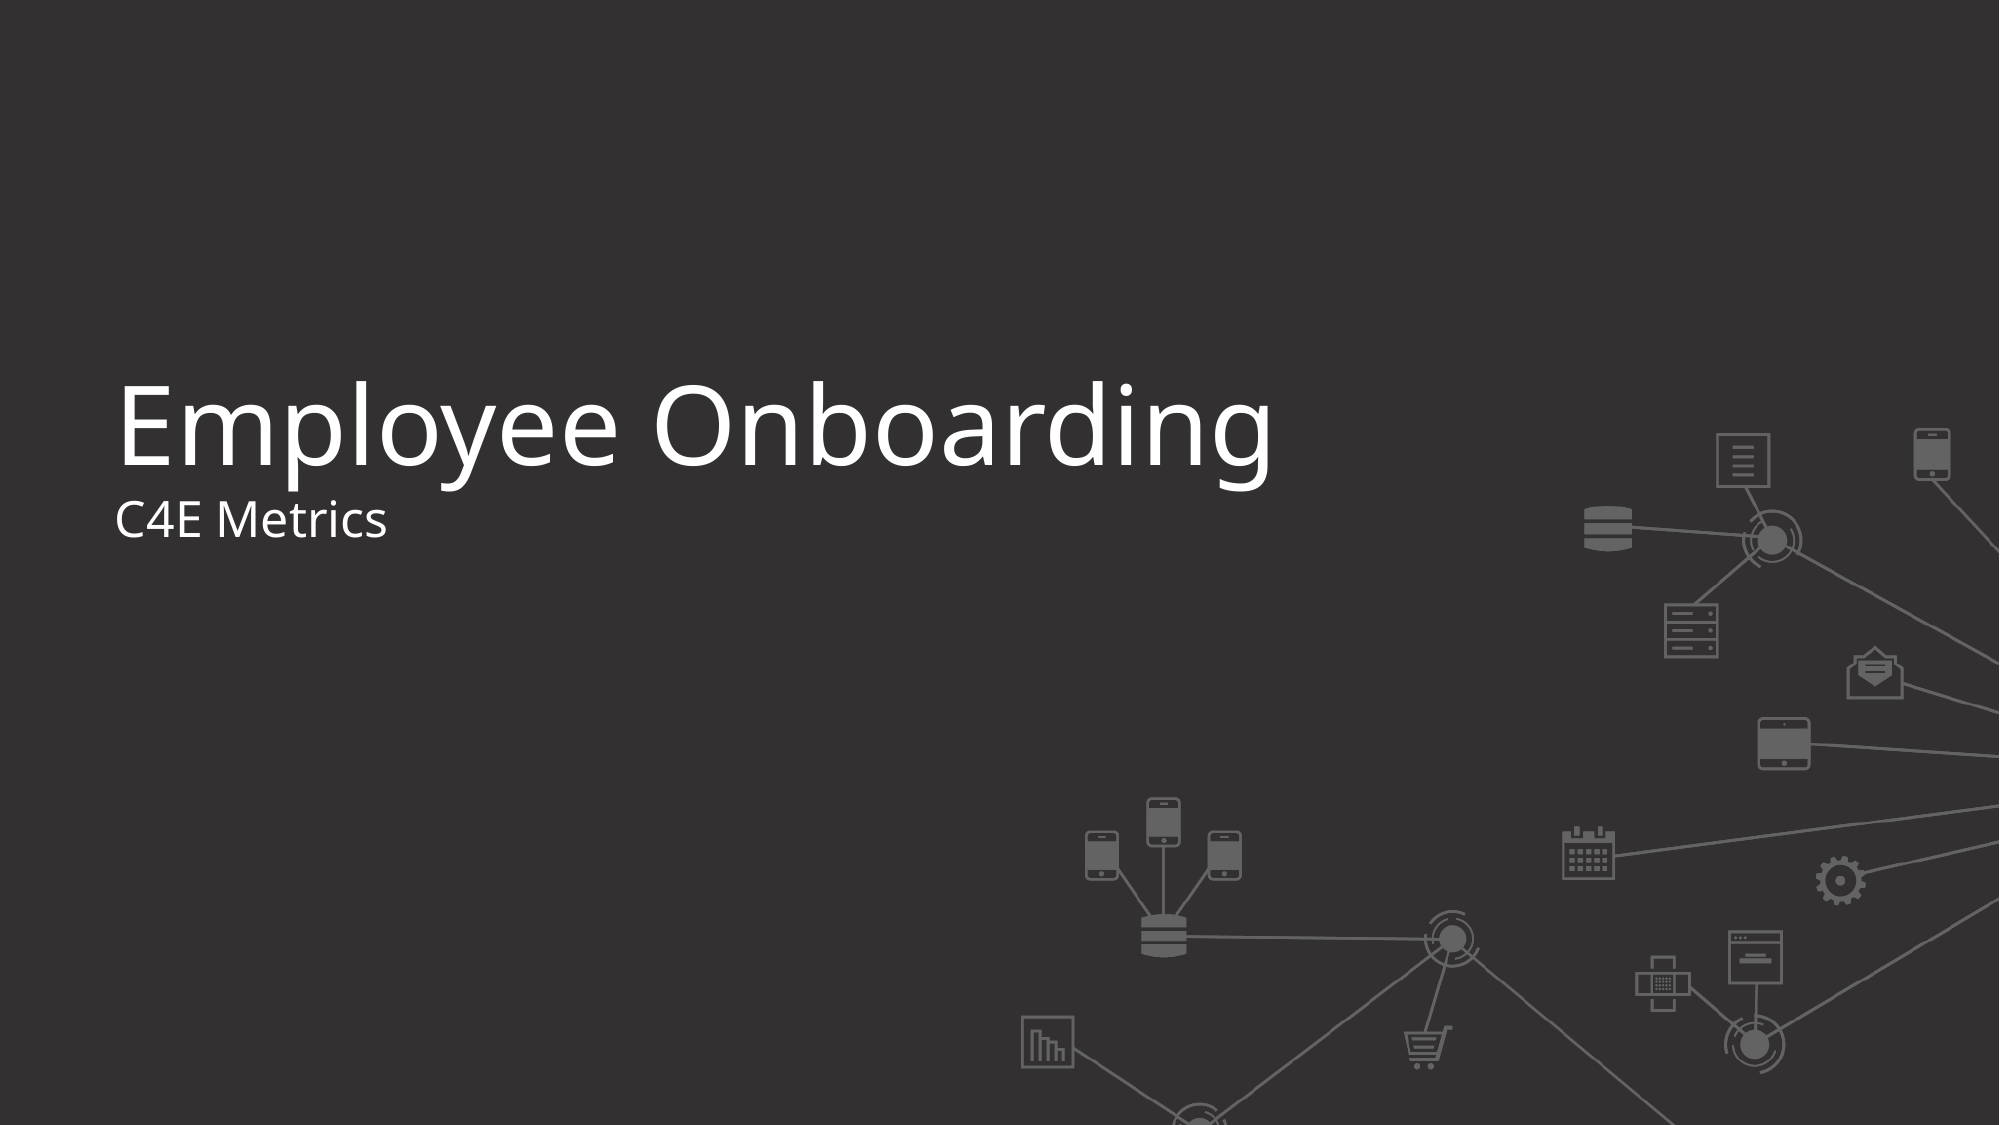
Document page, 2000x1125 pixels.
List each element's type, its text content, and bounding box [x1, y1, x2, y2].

title Employee Onboarding C4E Metrics [99, 342, 1898, 563]
